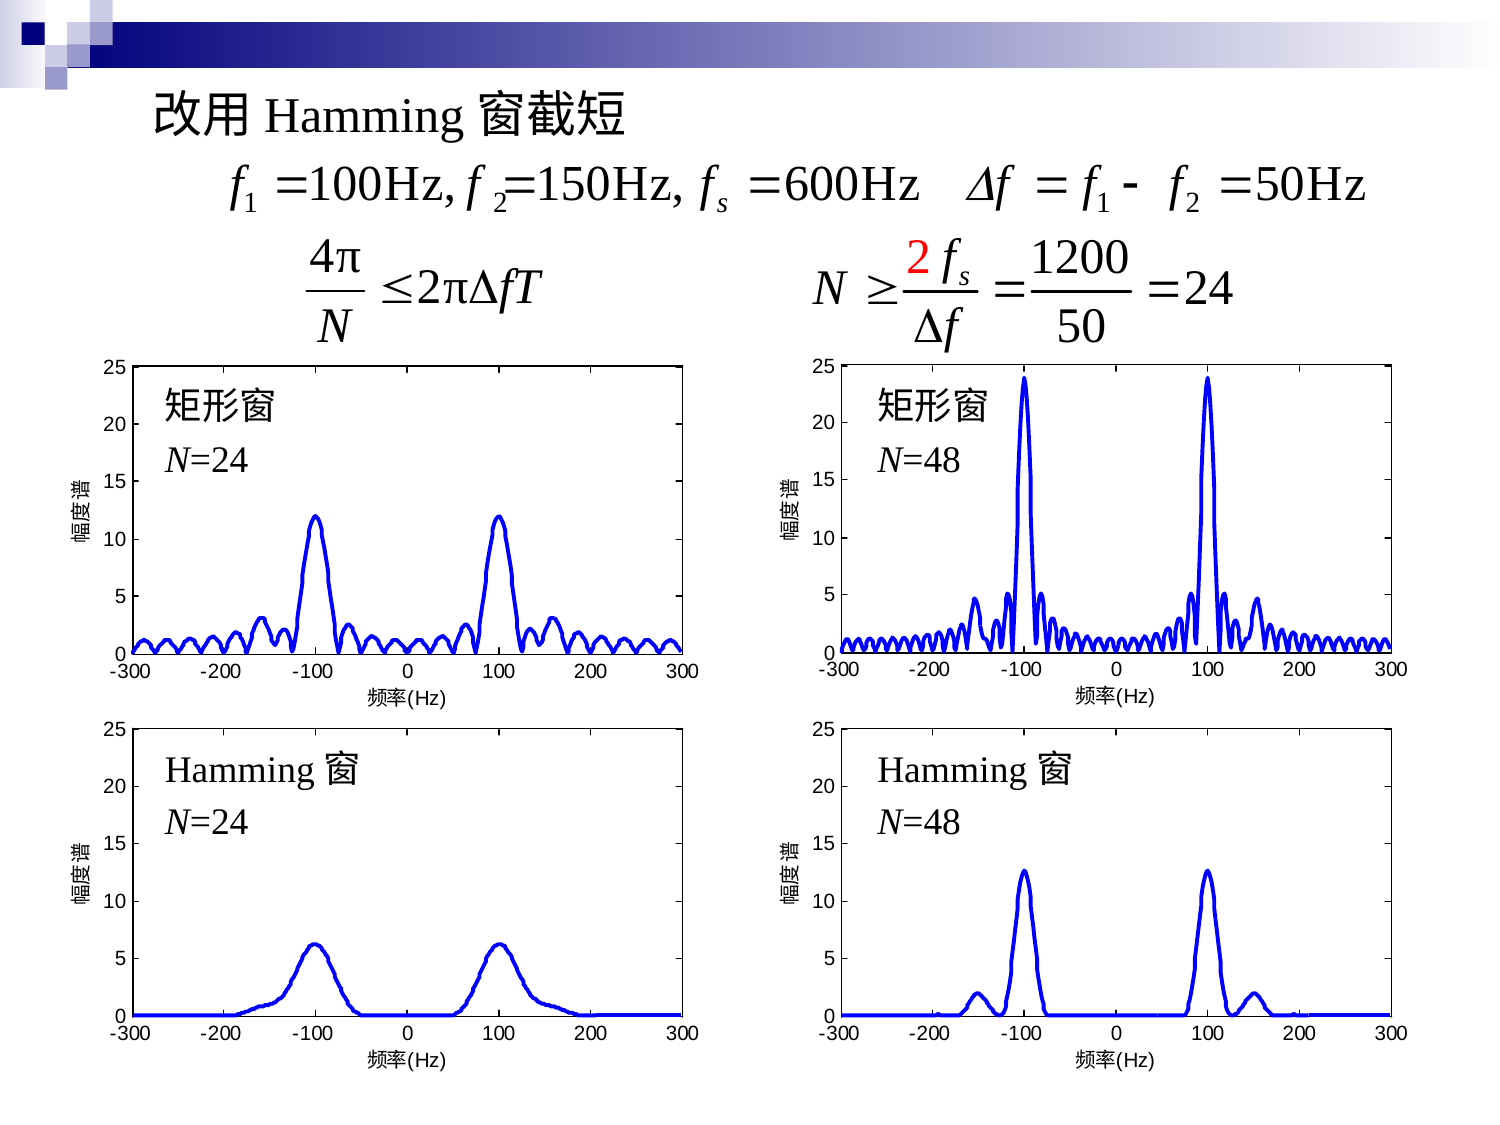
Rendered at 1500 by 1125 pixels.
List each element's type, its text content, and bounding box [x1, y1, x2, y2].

picture [40, 337, 1460, 1076]
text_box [956, 149, 1375, 222]
text_box 改用Hamming窗截短 [135, 73, 702, 152]
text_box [212, 149, 931, 226]
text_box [802, 224, 1244, 363]
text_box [297, 235, 557, 354]
